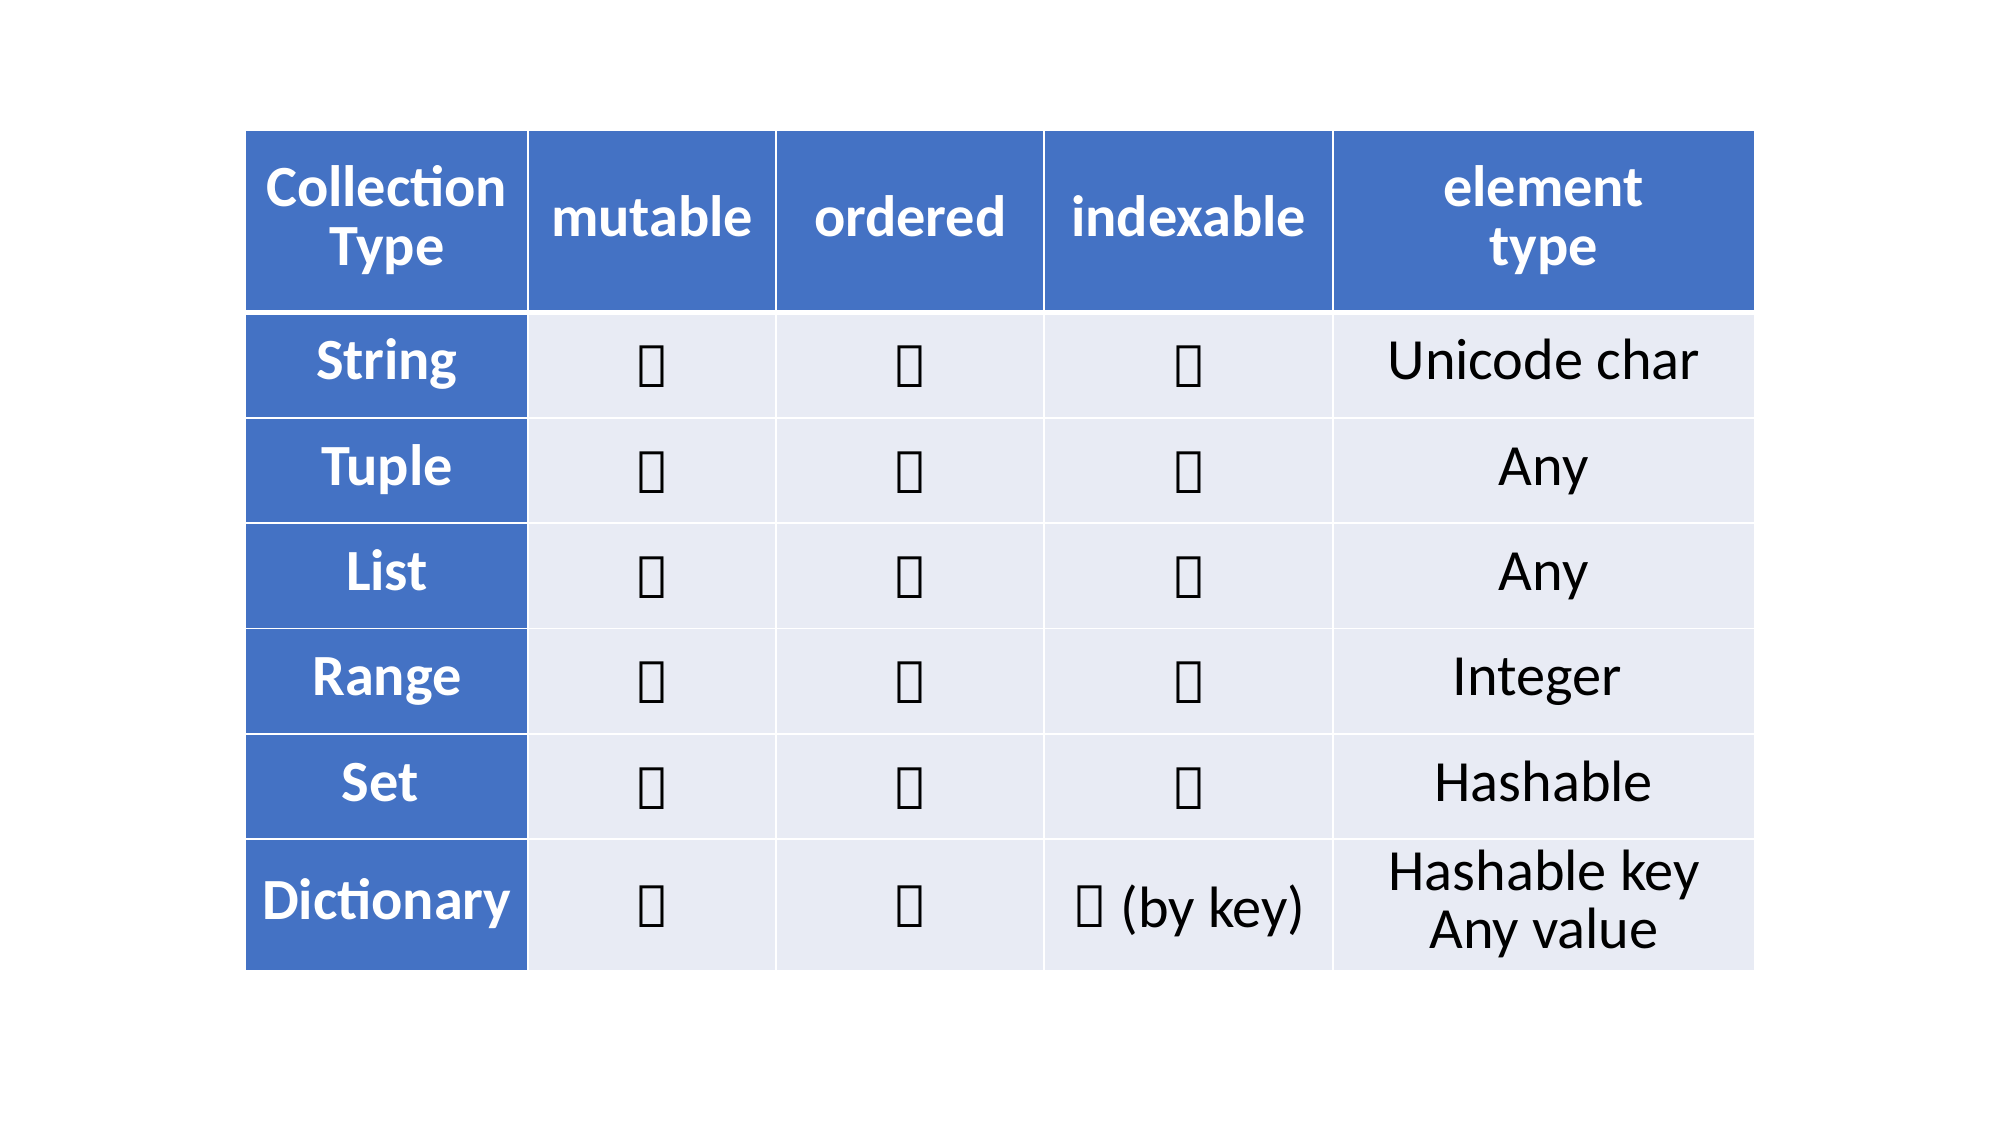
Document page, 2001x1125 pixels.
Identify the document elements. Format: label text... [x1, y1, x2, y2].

table_header ordered [777, 131, 1043, 310]
table_cell  [777, 735, 1043, 838]
table_cell Range [246, 629, 527, 733]
table_cell  [529, 735, 775, 838]
table_cell  [777, 315, 1043, 417]
table_cell  [1045, 735, 1332, 838]
table_cell String [246, 315, 527, 417]
table_cell  [777, 524, 1043, 628]
table_cell List [246, 524, 527, 628]
table_cell Hashable key Any value [1334, 840, 1754, 970]
table_header element type [1334, 131, 1754, 310]
table_cell  [529, 315, 775, 417]
table_cell  [1045, 524, 1332, 628]
table_cell Set [246, 735, 527, 838]
table_cell  [529, 840, 775, 970]
table_cell  [777, 629, 1043, 733]
table_cell Any [1334, 524, 1754, 628]
table_cell  [777, 419, 1043, 522]
table_cell  [1045, 419, 1332, 522]
table_cell  [529, 629, 775, 733]
table_cell Tuple [246, 419, 527, 522]
table_cell  [1045, 315, 1332, 417]
table_cell  [529, 419, 775, 522]
table_cell Any [1334, 419, 1754, 522]
table_cell  [1045, 629, 1332, 733]
table_cell Unicode char [1334, 315, 1754, 417]
table_cell Integer [1334, 629, 1754, 733]
table_cell Hashable [1334, 735, 1754, 838]
table_cell  (by key) [1045, 840, 1332, 970]
table_cell Dictionary [246, 840, 527, 970]
table_header mutable [529, 131, 775, 310]
table_header Collection Type [246, 131, 527, 310]
table_header indexable [1045, 131, 1332, 310]
table_cell  [529, 524, 775, 628]
table_cell  [777, 840, 1043, 970]
